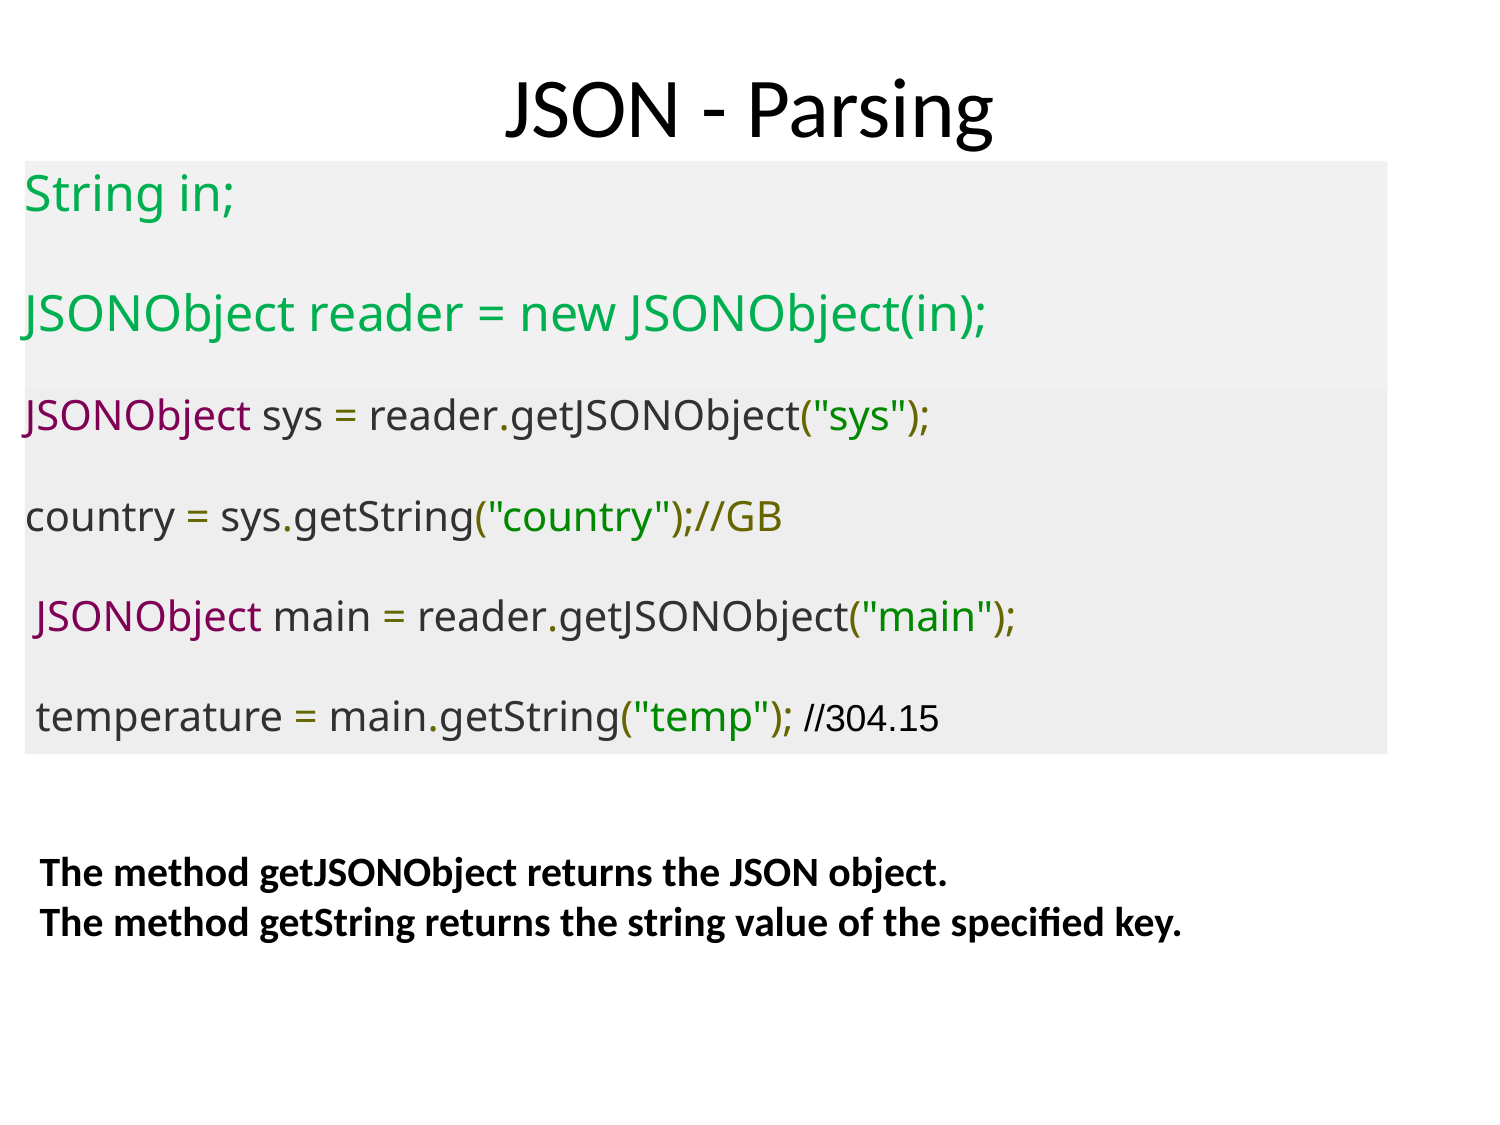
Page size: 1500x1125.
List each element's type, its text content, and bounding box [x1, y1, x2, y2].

text_box JSONObject sys = reader.getJSONObject("sys"); country = sys.getString("country");//GB JSONObject main = reader.getJSONObject("main"); temperature = main.getString("temp"); //304.15 [24, 389, 1388, 754]
text_box String in; JSONObject reader = new JSONObject(in); [24, 160, 1388, 389]
text_box The method getJSONObject returns the JSON object. The method getString returns the string value of the specified key. [24, 837, 1388, 953]
title JSON - Parsing [75, 45, 1425, 163]
